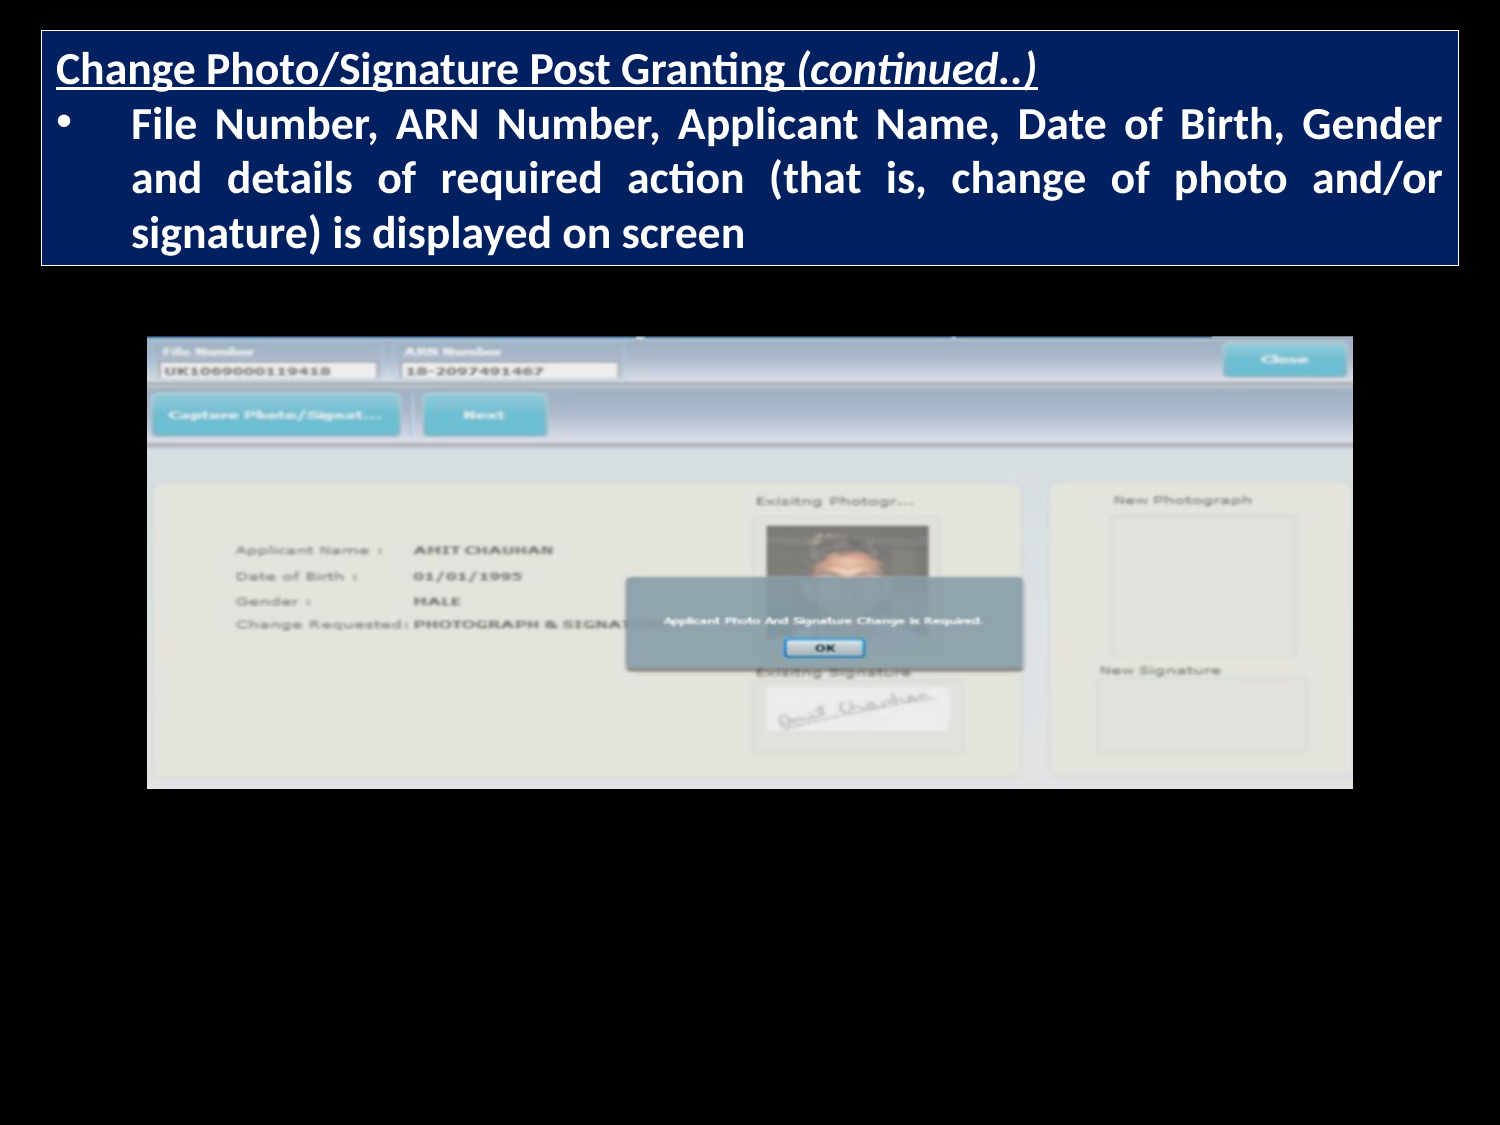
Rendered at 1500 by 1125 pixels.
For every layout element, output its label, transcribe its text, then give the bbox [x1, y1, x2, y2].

text_box Change Photo/Signature Post Granting (continued..) File Number, ARN Number, Applicant Name, Date of Birth, Gender and details of required action (that is, change of photo and/or signature) is displayed on screen [41, 30, 1459, 266]
picture [146, 334, 1354, 791]
